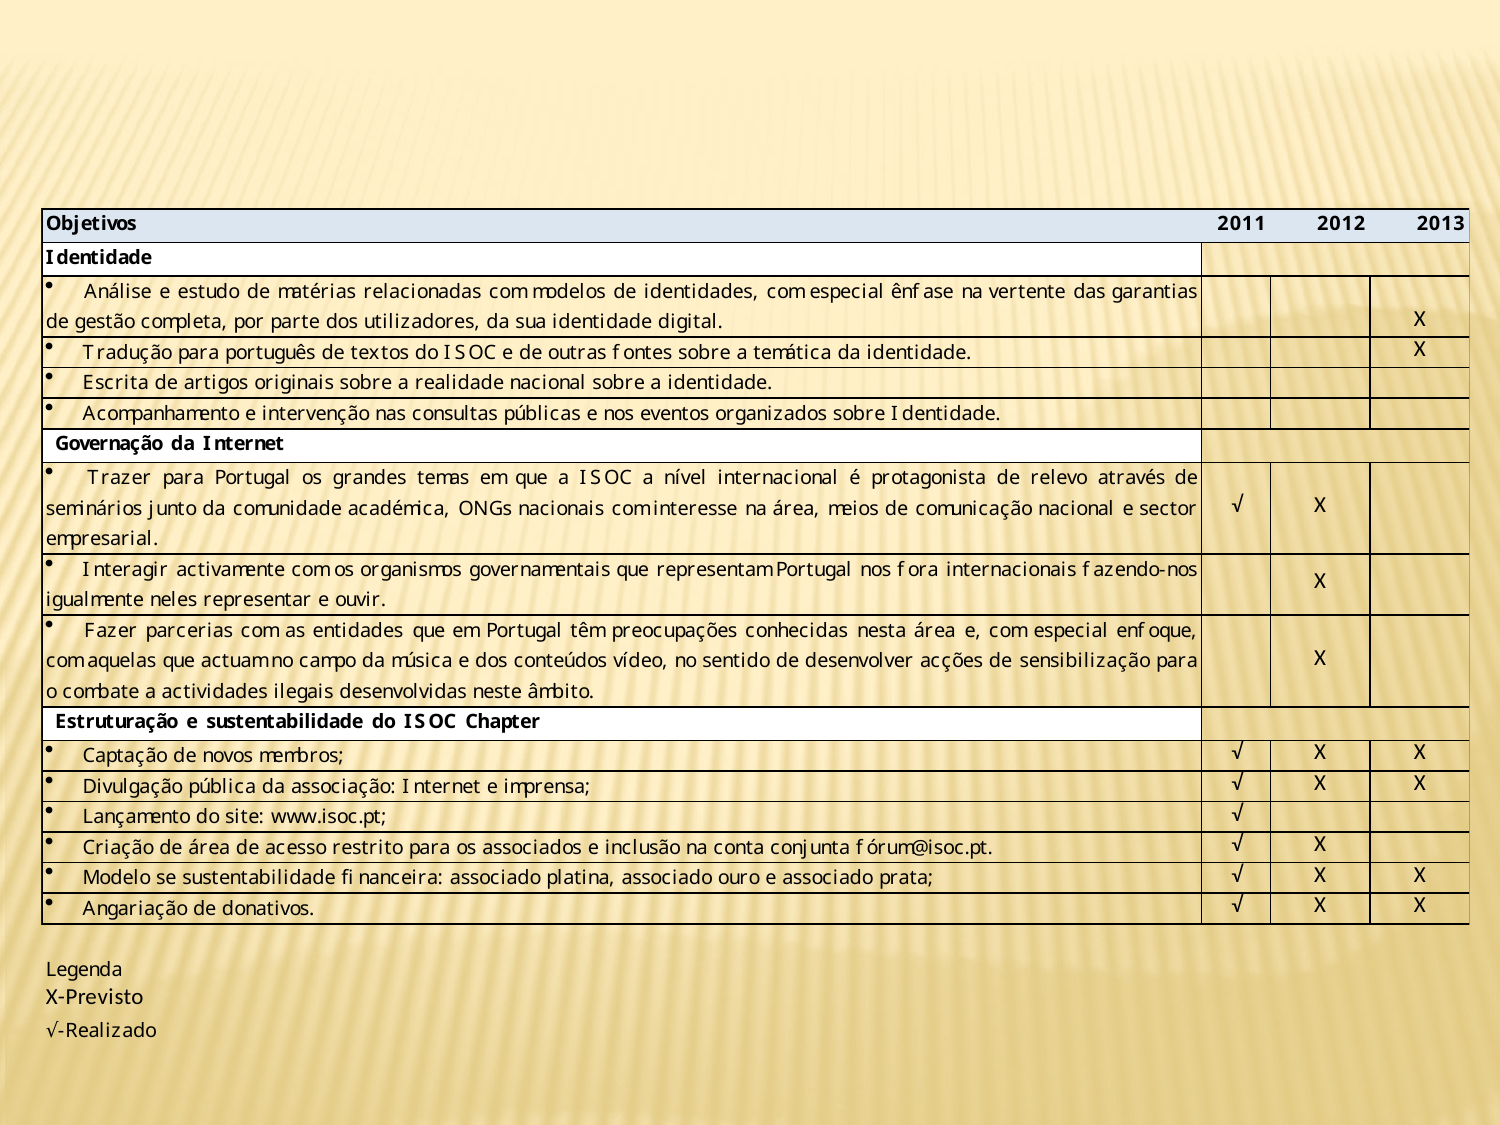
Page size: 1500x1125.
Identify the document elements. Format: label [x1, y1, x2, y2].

picture [40, 207, 1471, 1048]
